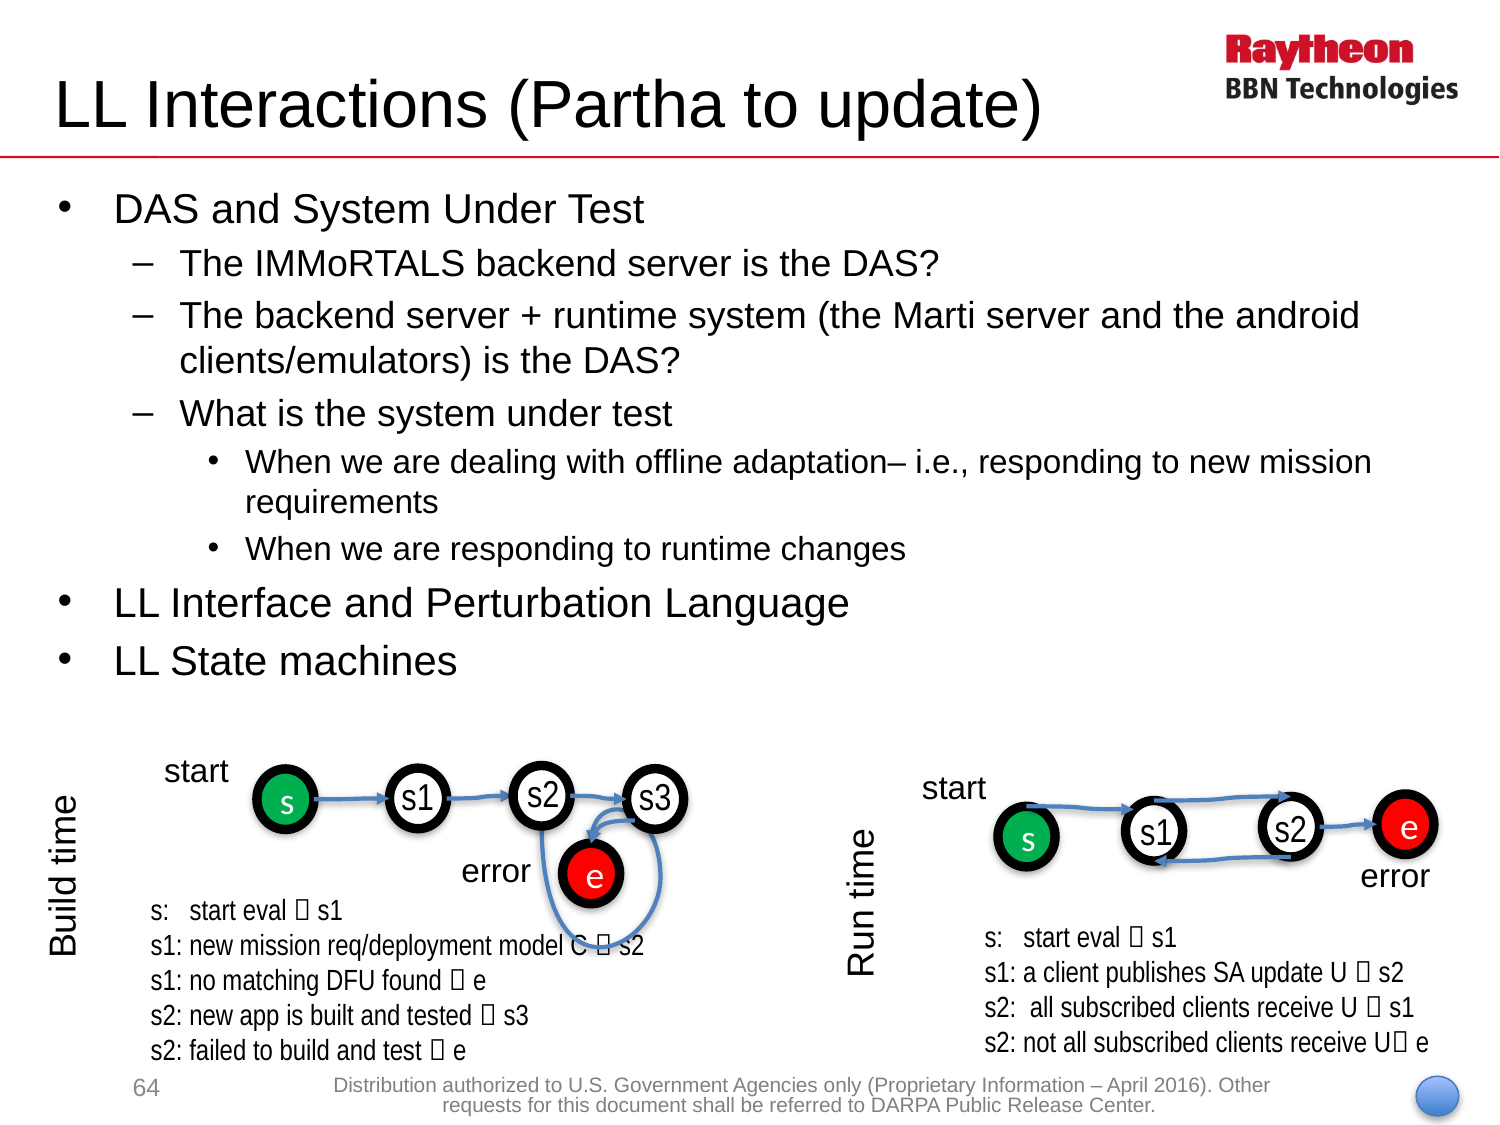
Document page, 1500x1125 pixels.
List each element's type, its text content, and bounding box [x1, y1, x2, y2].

text_box Build time [30, 773, 91, 974]
slide_number 64 [42, 1056, 251, 1116]
picture [1222, 31, 1460, 108]
text_box s: start eval  s1 s1: new mission req/deployment model C  s2 s1: no matching DFU found  e s2: new app is built and tested  s3 s2: failed to build and test  e [135, 884, 686, 1074]
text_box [149, 741, 704, 905]
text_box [906, 758, 1500, 903]
text_box s: start eval  s1 s1: a client publishes SA update U  s2 s2: all subscribed clients receive U  s1 s2: not all subscribed clients receive U e [969, 911, 1463, 1066]
text_box Run time [828, 793, 889, 994]
title LL Interactions (Partha to update) [39, 44, 1390, 158]
text_box [1415, 1075, 1460, 1117]
list DAS and System Under Test The IMMoRTALS backend server is the DAS? The backend server + runtime system (the Marti server and the android clients/emulators) is the DAS? What is the system under test When we are dealing with offline adaptation– i.e., responding to new mission requirements When we are responding to runtime changes LL Interface and Perturbation Language LL State machines [42, 173, 1393, 752]
